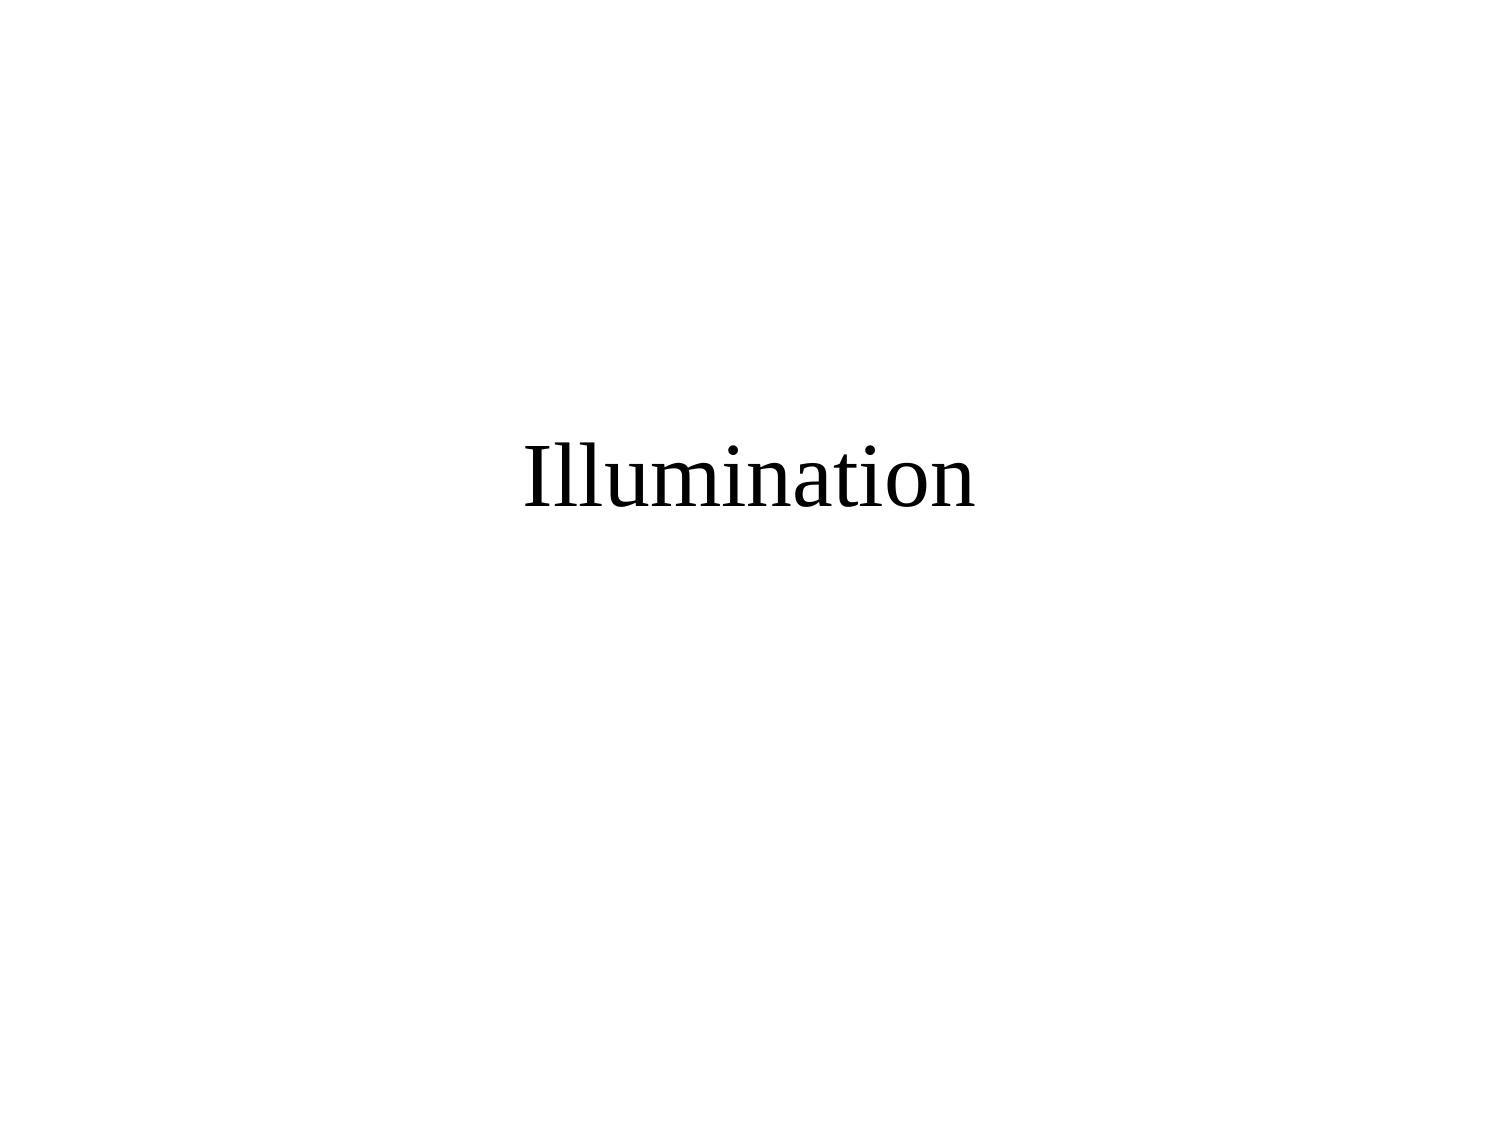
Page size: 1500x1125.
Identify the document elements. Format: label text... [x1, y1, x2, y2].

title Illumination [112, 349, 1388, 591]
